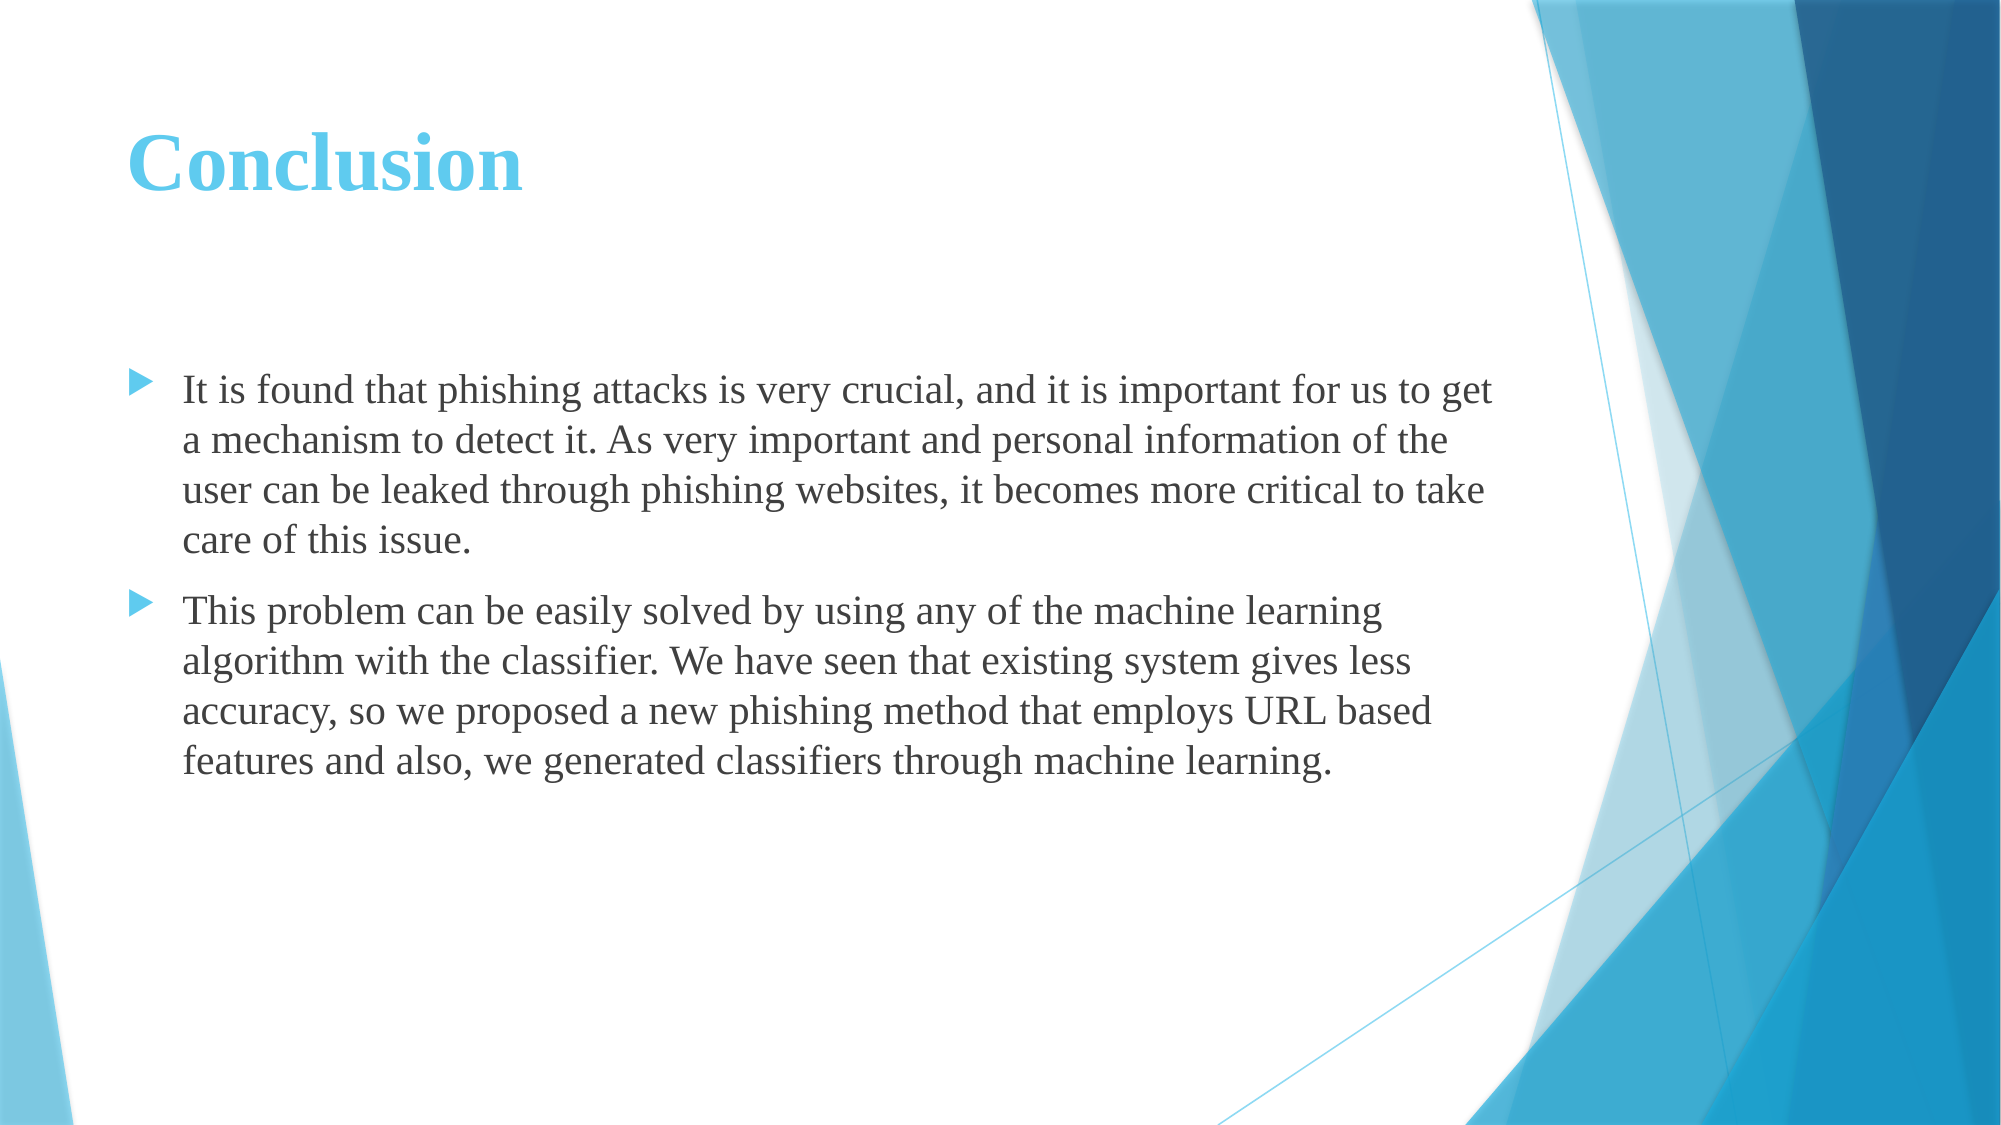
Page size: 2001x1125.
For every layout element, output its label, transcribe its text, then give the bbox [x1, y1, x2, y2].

list It is found that phishing attacks is very crucial, and it is important for us to get a mechanism to detect it. As very important and personal information of the user can be leaked through phishing websites, it becomes more critical to take care of this issue. This problem can be easily solved by using any of the machine learning algorithm with the classifier. We have seen that existing system gives less accuracy, so we proposed a new phishing method that employs URL based features and also, we generated classifiers through machine learning. [111, 354, 1522, 992]
title Conclusion [111, 99, 1522, 317]
